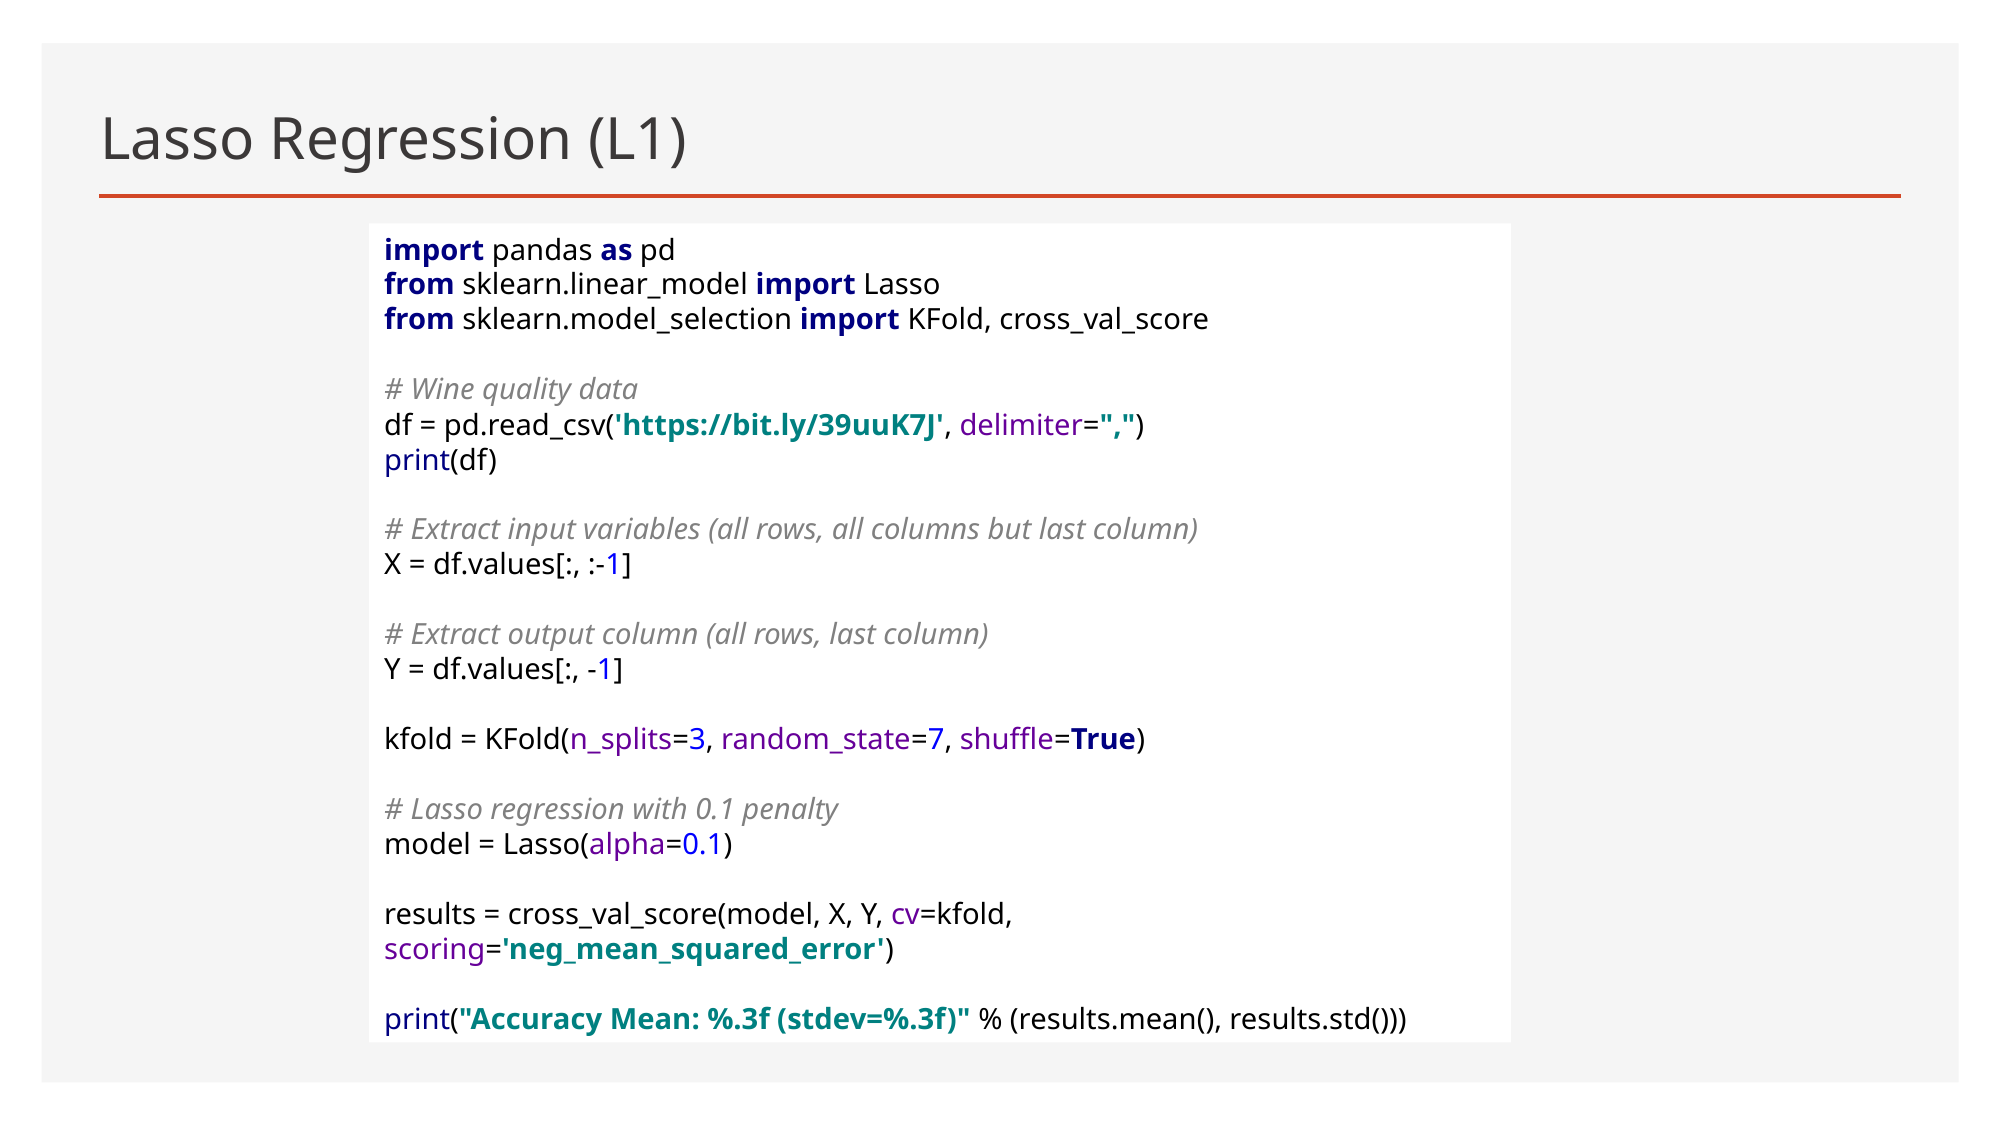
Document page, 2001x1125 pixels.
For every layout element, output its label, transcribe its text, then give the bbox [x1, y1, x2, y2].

title Lasso Regression (L1) [85, 73, 1214, 179]
text_box import pandas as pd from sklearn.linear_model import Lasso from sklearn.model_selection import KFold, cross_val_score # Wine quality data df = pd.read_csv('https://bit.ly/39uuK7J', delimiter=",") print(df) # Extract input variables (all rows, all columns but last column) X = df.values[:, :-1] # Extract output column (all rows, last column) Y = df.values[:, -1] kfold = KFold(n_splits=3, random_state=7, shuffle=True) # Lasso regression with 0.1 penalty model = Lasso(alpha=0.1) results = cross_val_score(model, X, Y, cv=kfold, scoring='neg_mean_squared_error') print("Accuracy Mean: %.3f (stdev=%.3f)" % (results.mean(), results.std())) [369, 223, 1511, 1043]
